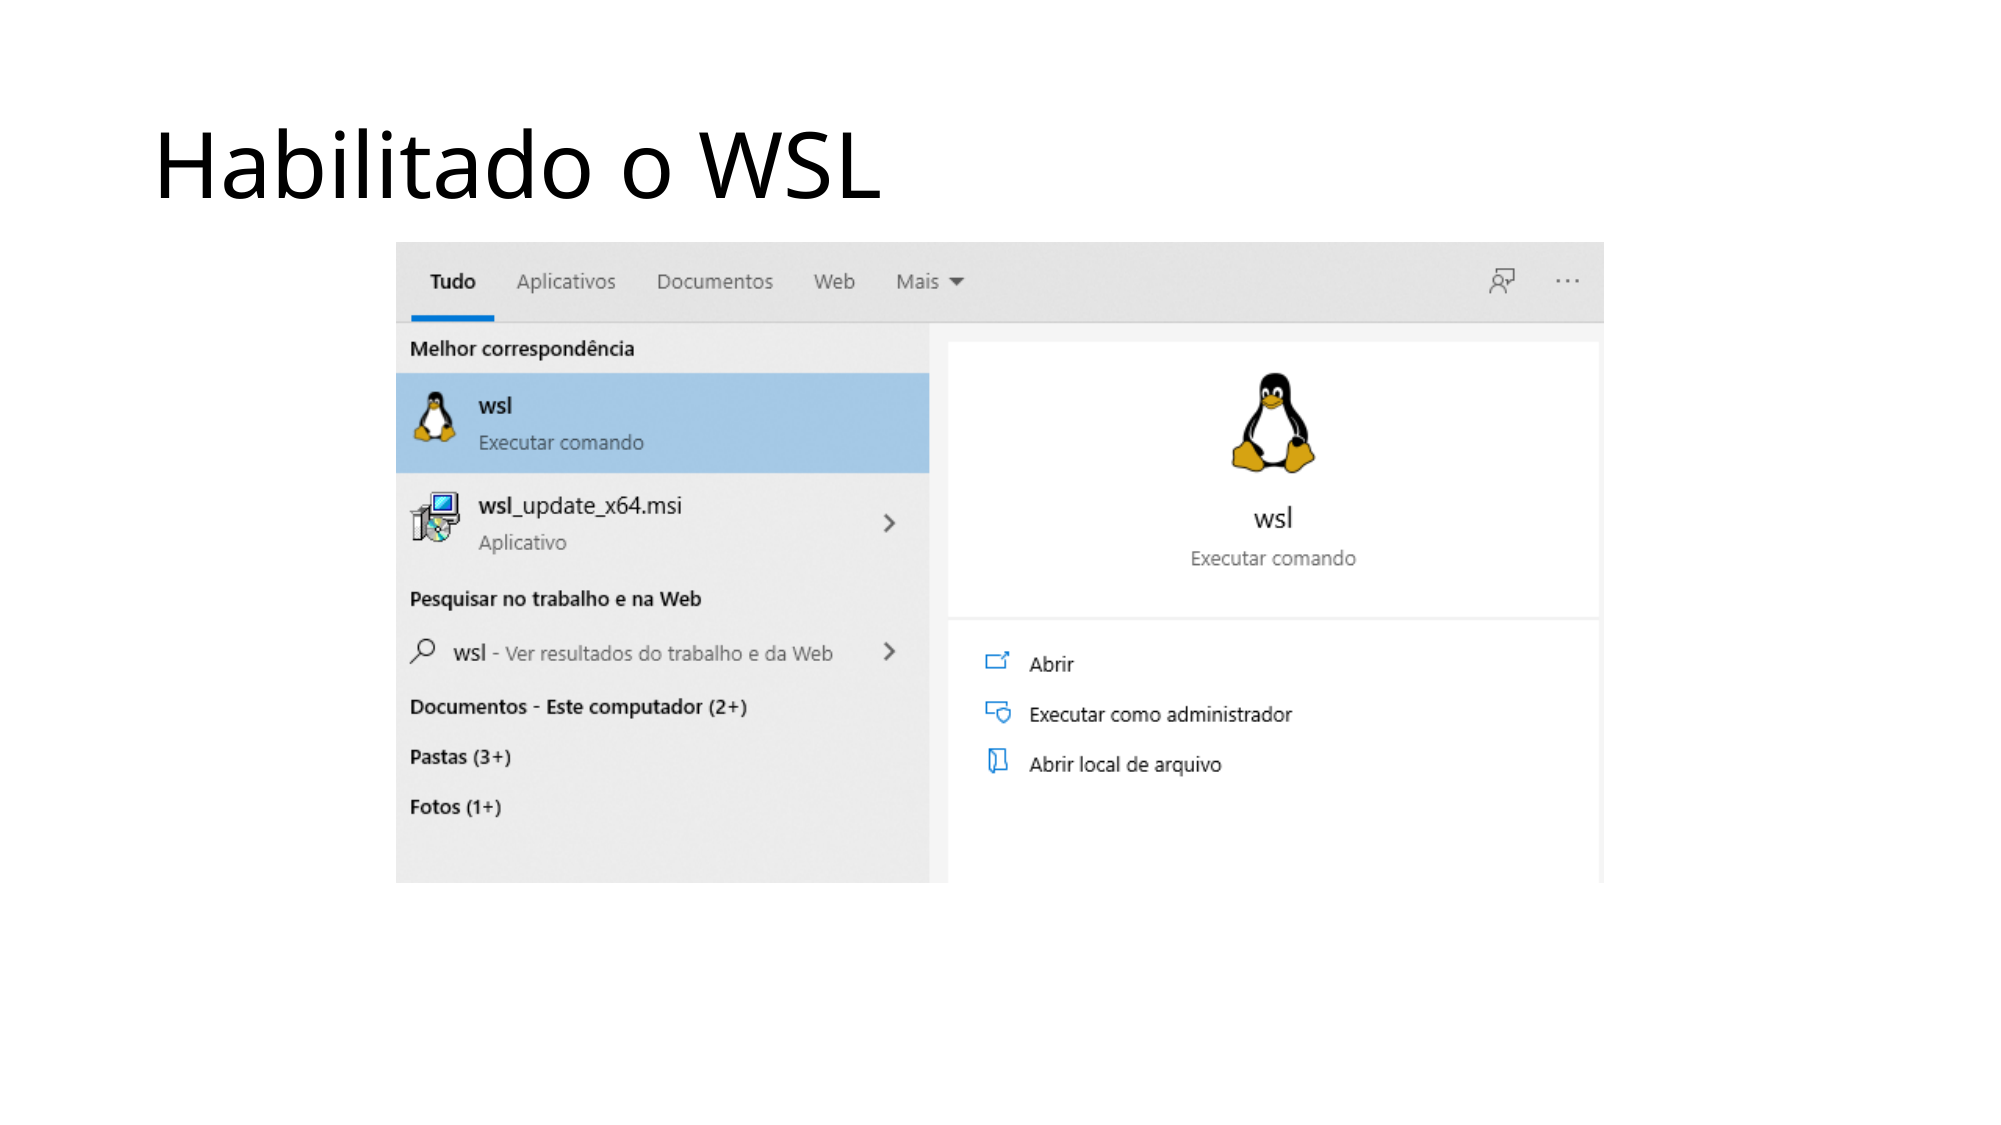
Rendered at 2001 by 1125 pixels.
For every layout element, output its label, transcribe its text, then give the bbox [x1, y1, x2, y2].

picture [396, 242, 1604, 883]
title Habilitado o WSL [137, 59, 1863, 278]
